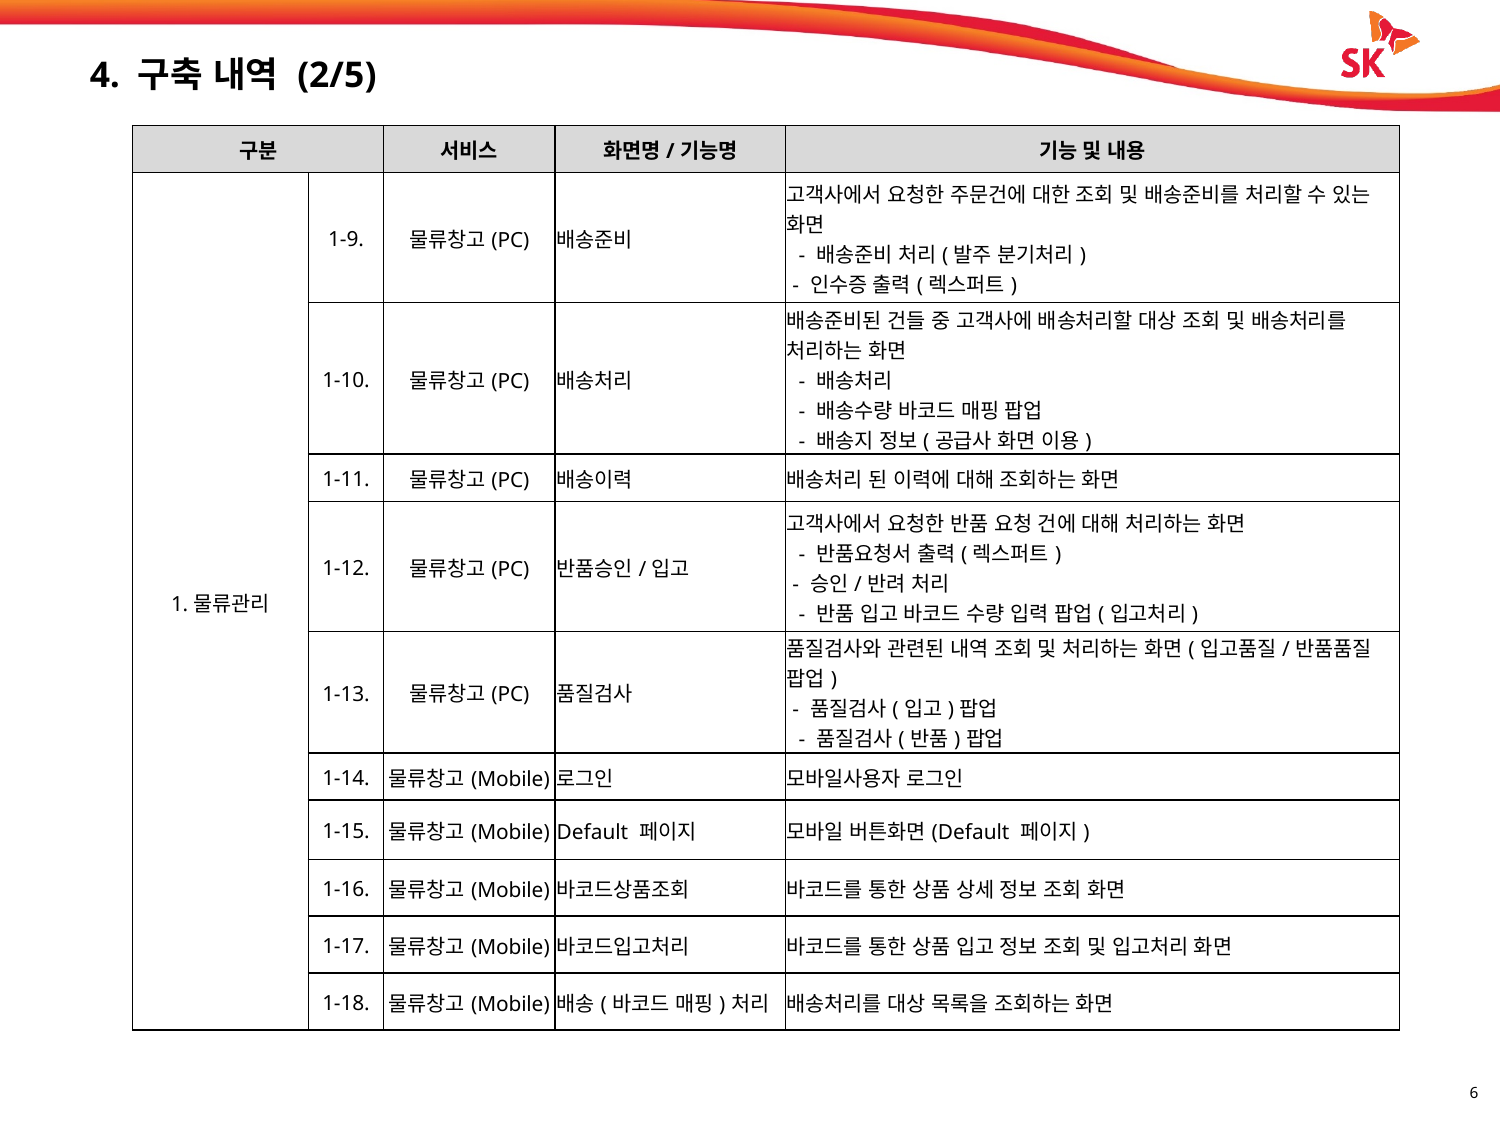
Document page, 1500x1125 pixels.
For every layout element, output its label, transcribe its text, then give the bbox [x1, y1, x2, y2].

table_cell 1-9. [309, 173, 383, 302]
table_cell 1-18. [309, 974, 383, 1029]
table_cell 물류창고(Mobile) [384, 860, 554, 915]
table_cell 배송(바코드 매핑)처리 [556, 974, 785, 1029]
table_cell 배송처리 [556, 303, 785, 453]
table_header 서비스 [384, 126, 554, 172]
table_cell 배송처리 된 이력에 대해 조회하는 화면 [786, 455, 1399, 501]
table_cell Default 페이지 [556, 801, 785, 859]
table_header 기능 및 내용 [786, 126, 1399, 172]
table_cell 바코드상품조회 [556, 860, 785, 915]
table_cell 바코드를 통한 상품 상세 정보 조회 화면 [786, 860, 1399, 915]
table_cell 1-15. [309, 801, 383, 859]
table_cell 1-11. [309, 455, 383, 501]
table_cell 품질검사 [556, 632, 785, 752]
table_cell 모바일사용자 로그인 [786, 754, 1399, 799]
title 4. 구축 내역 (2/5) [75, 45, 1425, 102]
table_cell 모바일 버튼화면(Default 페이지) [786, 801, 1399, 859]
table_cell 배송준비 [556, 173, 785, 302]
table_cell 물류창고(Mobile) [384, 917, 554, 972]
table_cell 1-12. [309, 502, 383, 631]
table_cell 1-14. [309, 754, 383, 799]
table_cell 반품승인/입고 [556, 502, 785, 631]
table_cell 물류창고(Mobile) [384, 754, 554, 799]
table_cell 물류창고(Mobile) [384, 974, 554, 1029]
table_cell 바코드입고처리 [556, 917, 785, 972]
table_cell 바코드를 통한 상품 입고 정보 조회 및 입고처리 화면 [786, 917, 1399, 972]
table_cell 품질검사와 관련된 내역 조회 및 처리하는 화면(입고품질/반품품질 팝업) - 품질검사(입고)팝업 - 품질검사(반품)팝업 [786, 632, 1399, 752]
table_cell 물류창고(PC) [384, 303, 554, 453]
table_cell 물류창고(PC) [384, 502, 554, 631]
table_cell 1-10. [309, 303, 383, 453]
table_cell 물류창고(PC) [384, 632, 554, 752]
table_cell 배송처리를 대상 목록을 조회하는 화면 [786, 974, 1399, 1029]
table_cell 배송이력 [556, 455, 785, 501]
table_cell 물류창고(Mobile) [384, 801, 554, 859]
table_header 구분 [133, 126, 383, 172]
table_header 화면명/기능명 [556, 126, 785, 172]
table_cell 배송준비된 건들 중 고객사에 배송처리할 대상 조회 및 배송처리를 처리하는 화면 - 배송처리 - 배송수량 바코드 매핑 팝업 - 배송지 정보(공급사 화면 이용) [786, 303, 1399, 453]
table_cell 1.물류관리 [133, 173, 308, 1029]
table_cell 1-16. [309, 860, 383, 915]
table_cell 로그인 [556, 754, 785, 799]
table_cell 물류창고(PC) [384, 455, 554, 501]
table_cell 1-13. [309, 632, 383, 752]
table_cell 1-17. [309, 917, 383, 972]
table_cell 고객사에서 요청한 반품 요청 건에 대해 처리하는 화면 - 반품요청서 출력(렉스퍼트) - 승인/반려 처리 - 반품 입고 바코드 수량 입력 팝업(입고처리) [786, 502, 1399, 631]
table_cell 물류창고(PC) [384, 173, 554, 302]
picture [0, 0, 1500, 764]
table_cell 고객사에서 요청한 주문건에 대한 조회 및 배송준비를 처리할 수 있는 화면 - 배송준비 처리(발주 분기처리) - 인수증 출력(렉스퍼트) [786, 173, 1399, 302]
